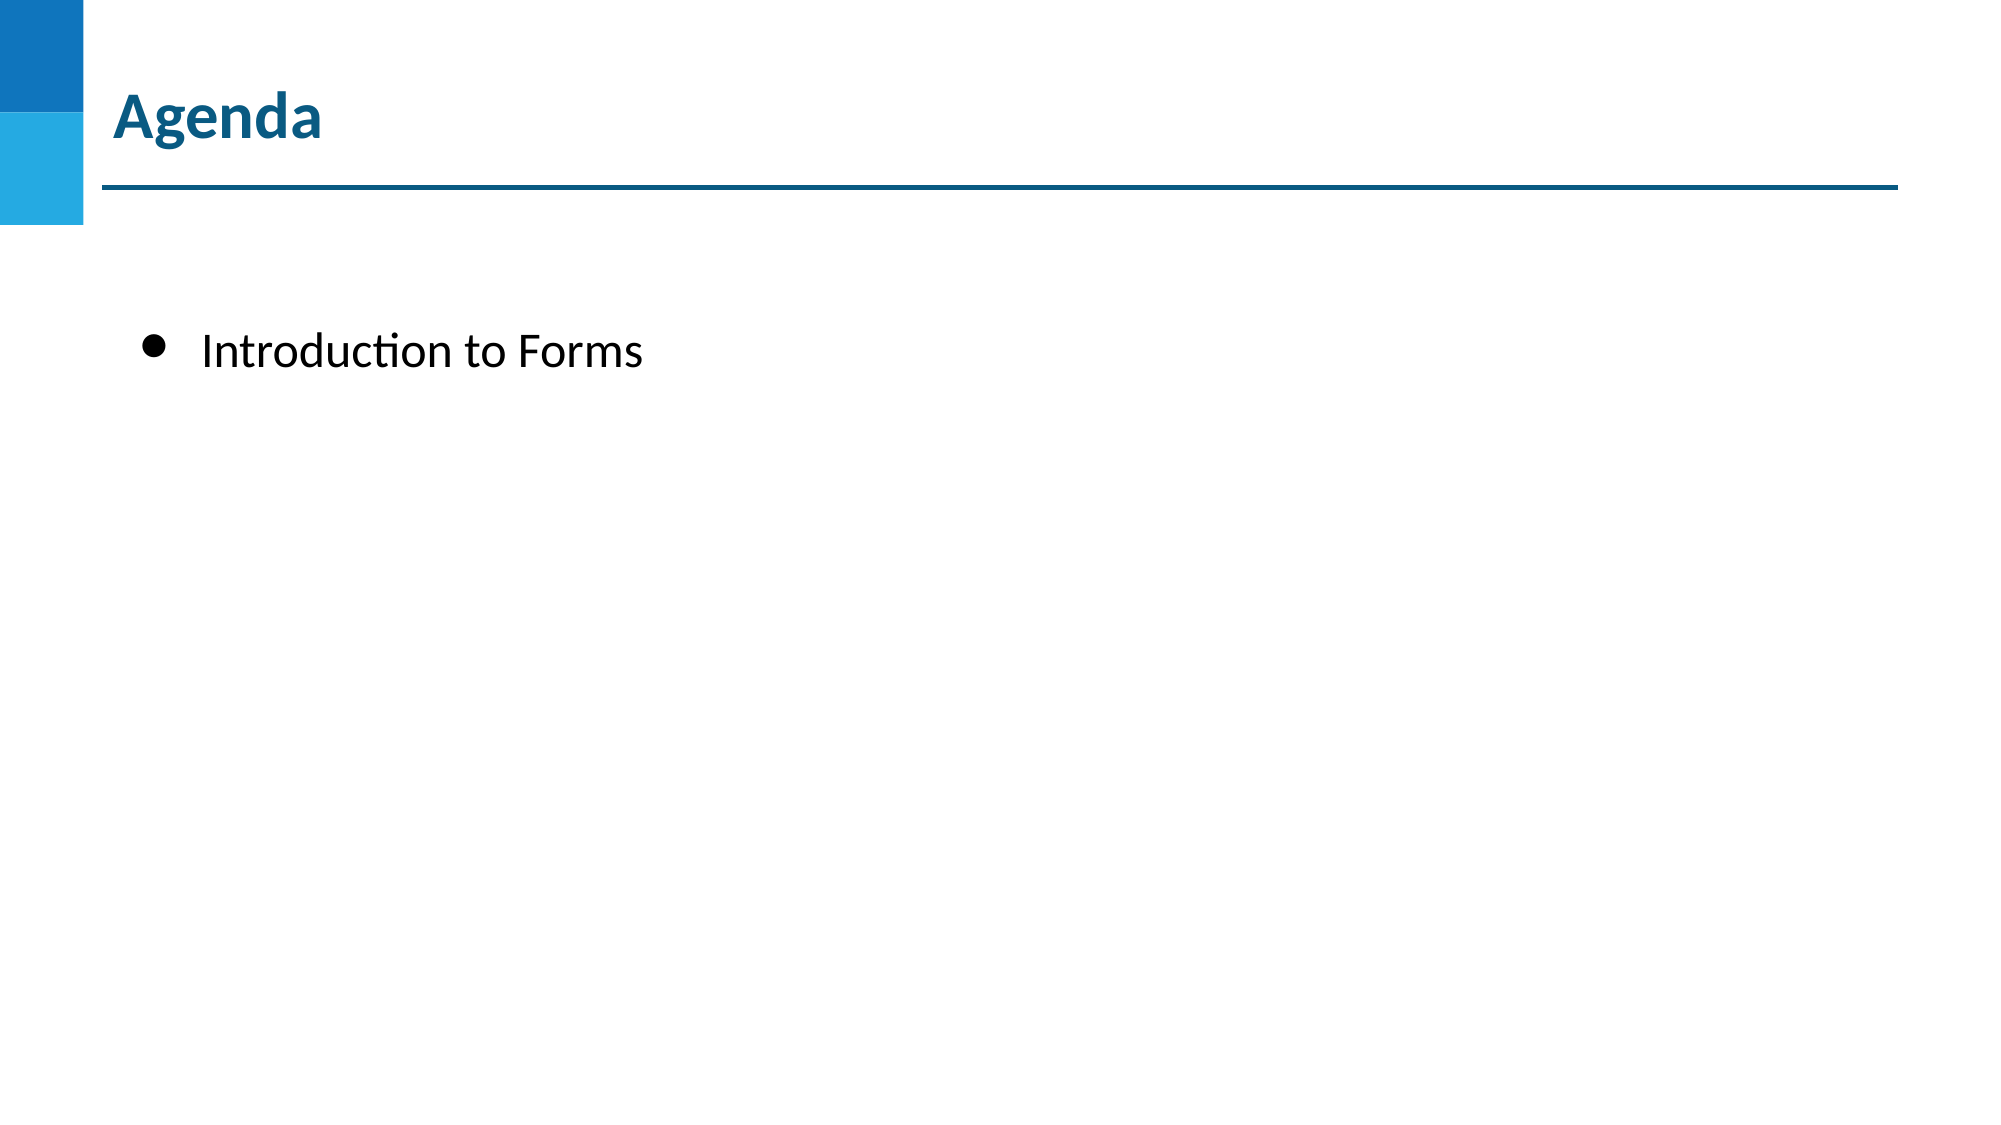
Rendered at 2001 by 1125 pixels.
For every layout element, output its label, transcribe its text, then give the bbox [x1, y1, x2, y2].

text_box Introduction to Forms [111, 302, 1747, 393]
text_box Agenda [111, 68, 1907, 155]
